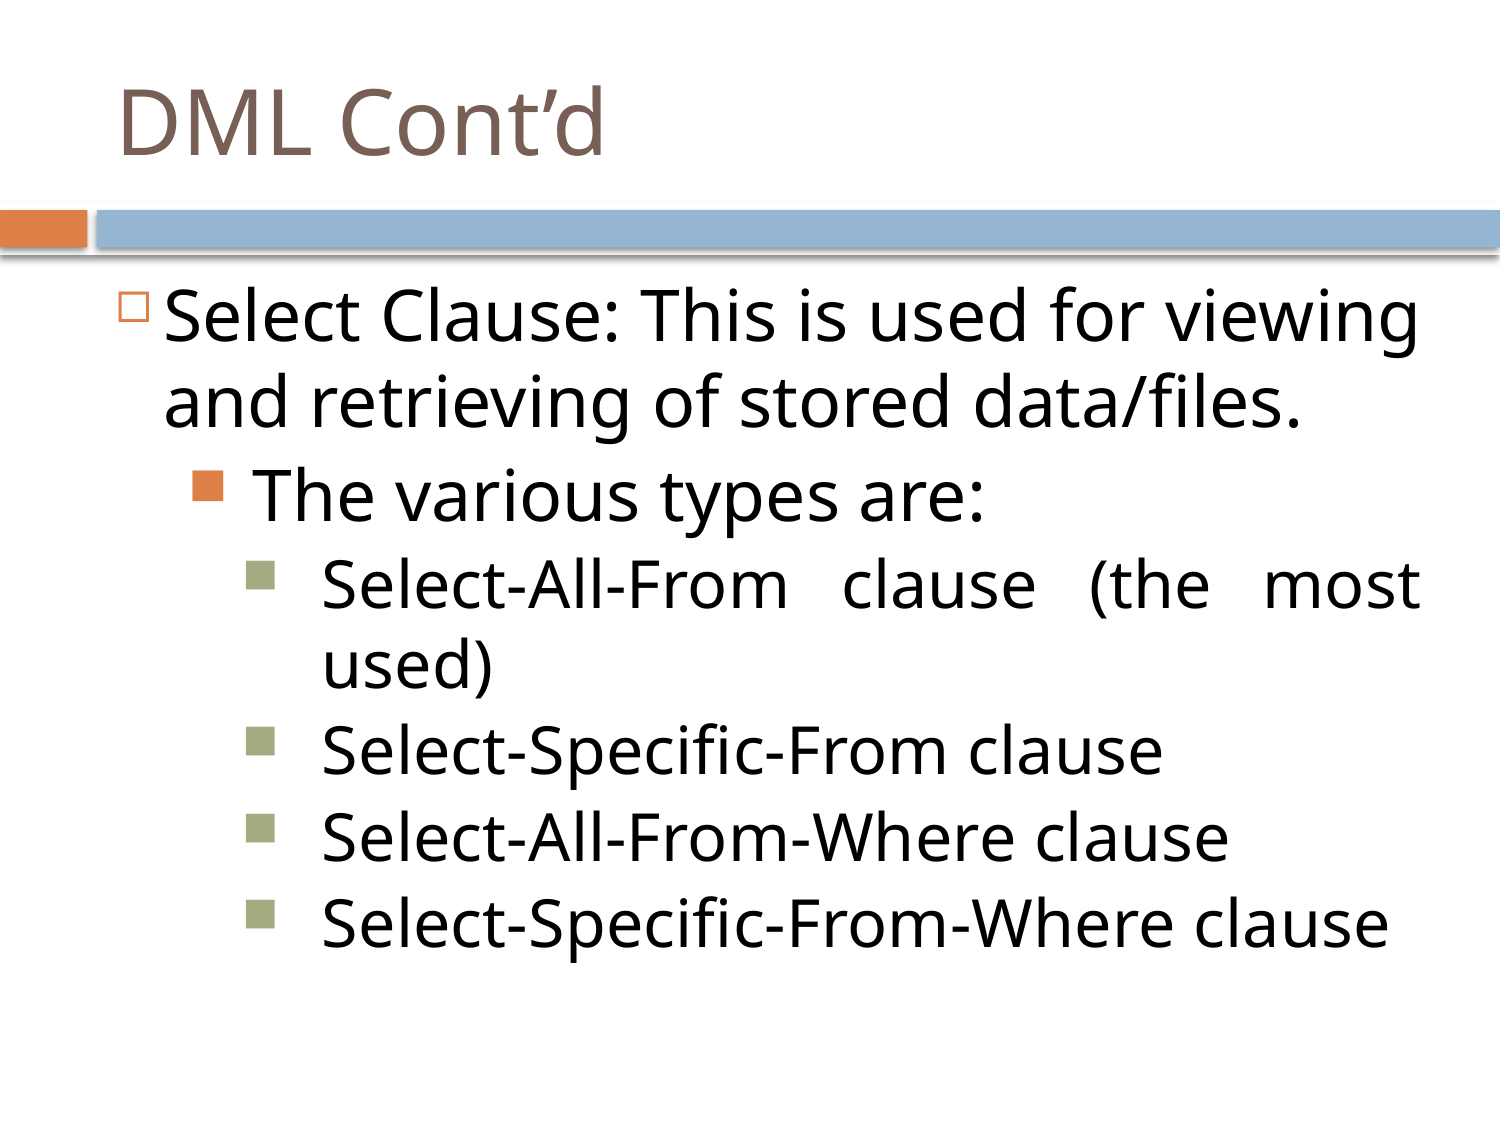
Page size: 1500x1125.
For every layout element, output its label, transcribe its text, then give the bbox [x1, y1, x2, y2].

title DML Cont’d [100, 37, 1438, 200]
list Select Clause: This is used for viewing and retrieving of stored data/files. The various types are: Select-All-From clause (the most used) Select-Specific-From clause Select-All-From-Where clause Select-Specific-From-Where clause [100, 262, 1438, 1000]
